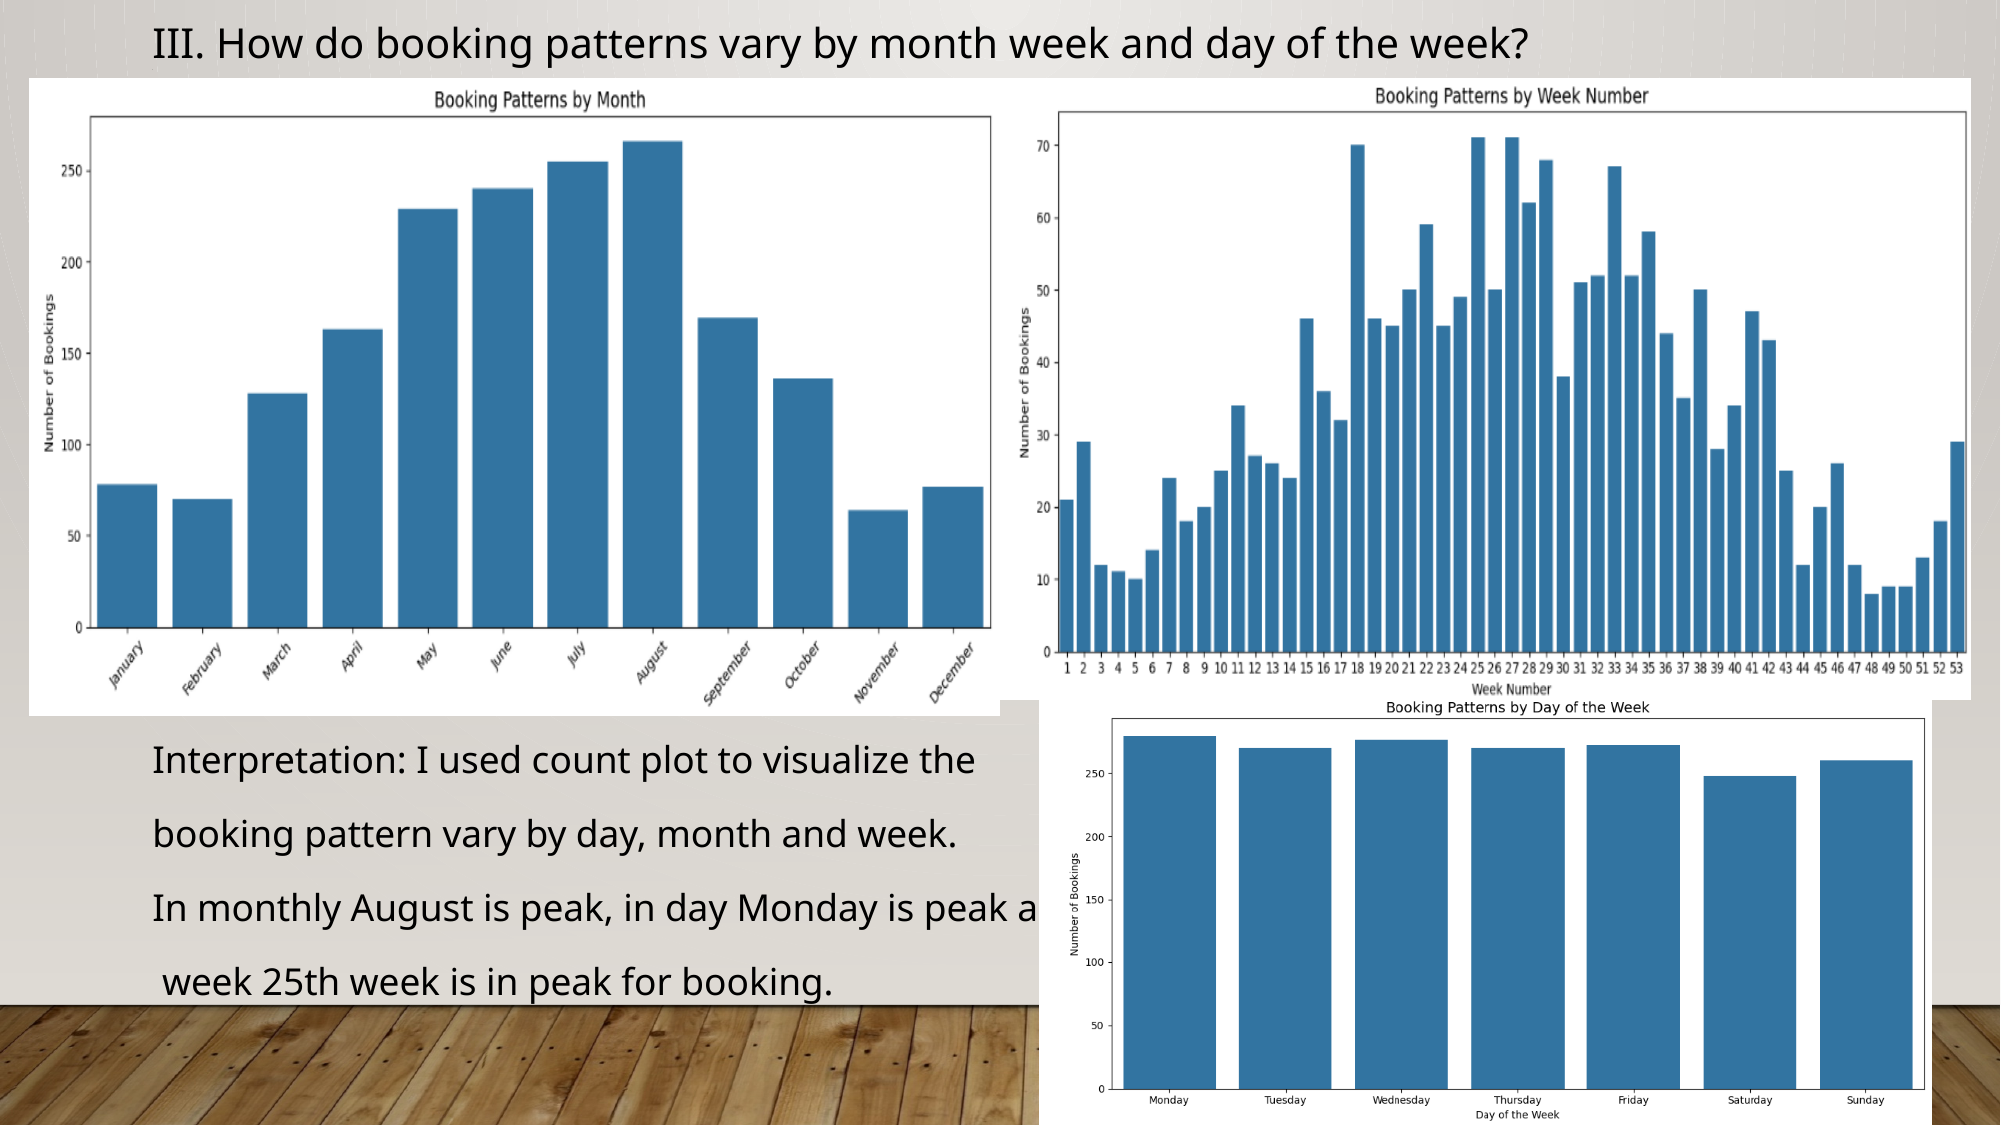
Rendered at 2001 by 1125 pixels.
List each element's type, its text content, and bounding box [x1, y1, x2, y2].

picture [0, 78, 2000, 1125]
list III. How do booking patterns vary by month week and day of the week? Interpretation: I used count plot to visualize the booking pattern vary by day, month and week. In monthly August is peak, in day Monday is peak and in week 25th week is in peak for booking. [137, 0, 1863, 78]
list III. How do booking patterns vary by month week and day of the week? Interpretation: I used count plot to visualize the booking pattern vary by day, month and week. In monthly August is peak, in day Monday is peak and in week 25th week is in peak for booking. [137, 700, 1039, 1014]
